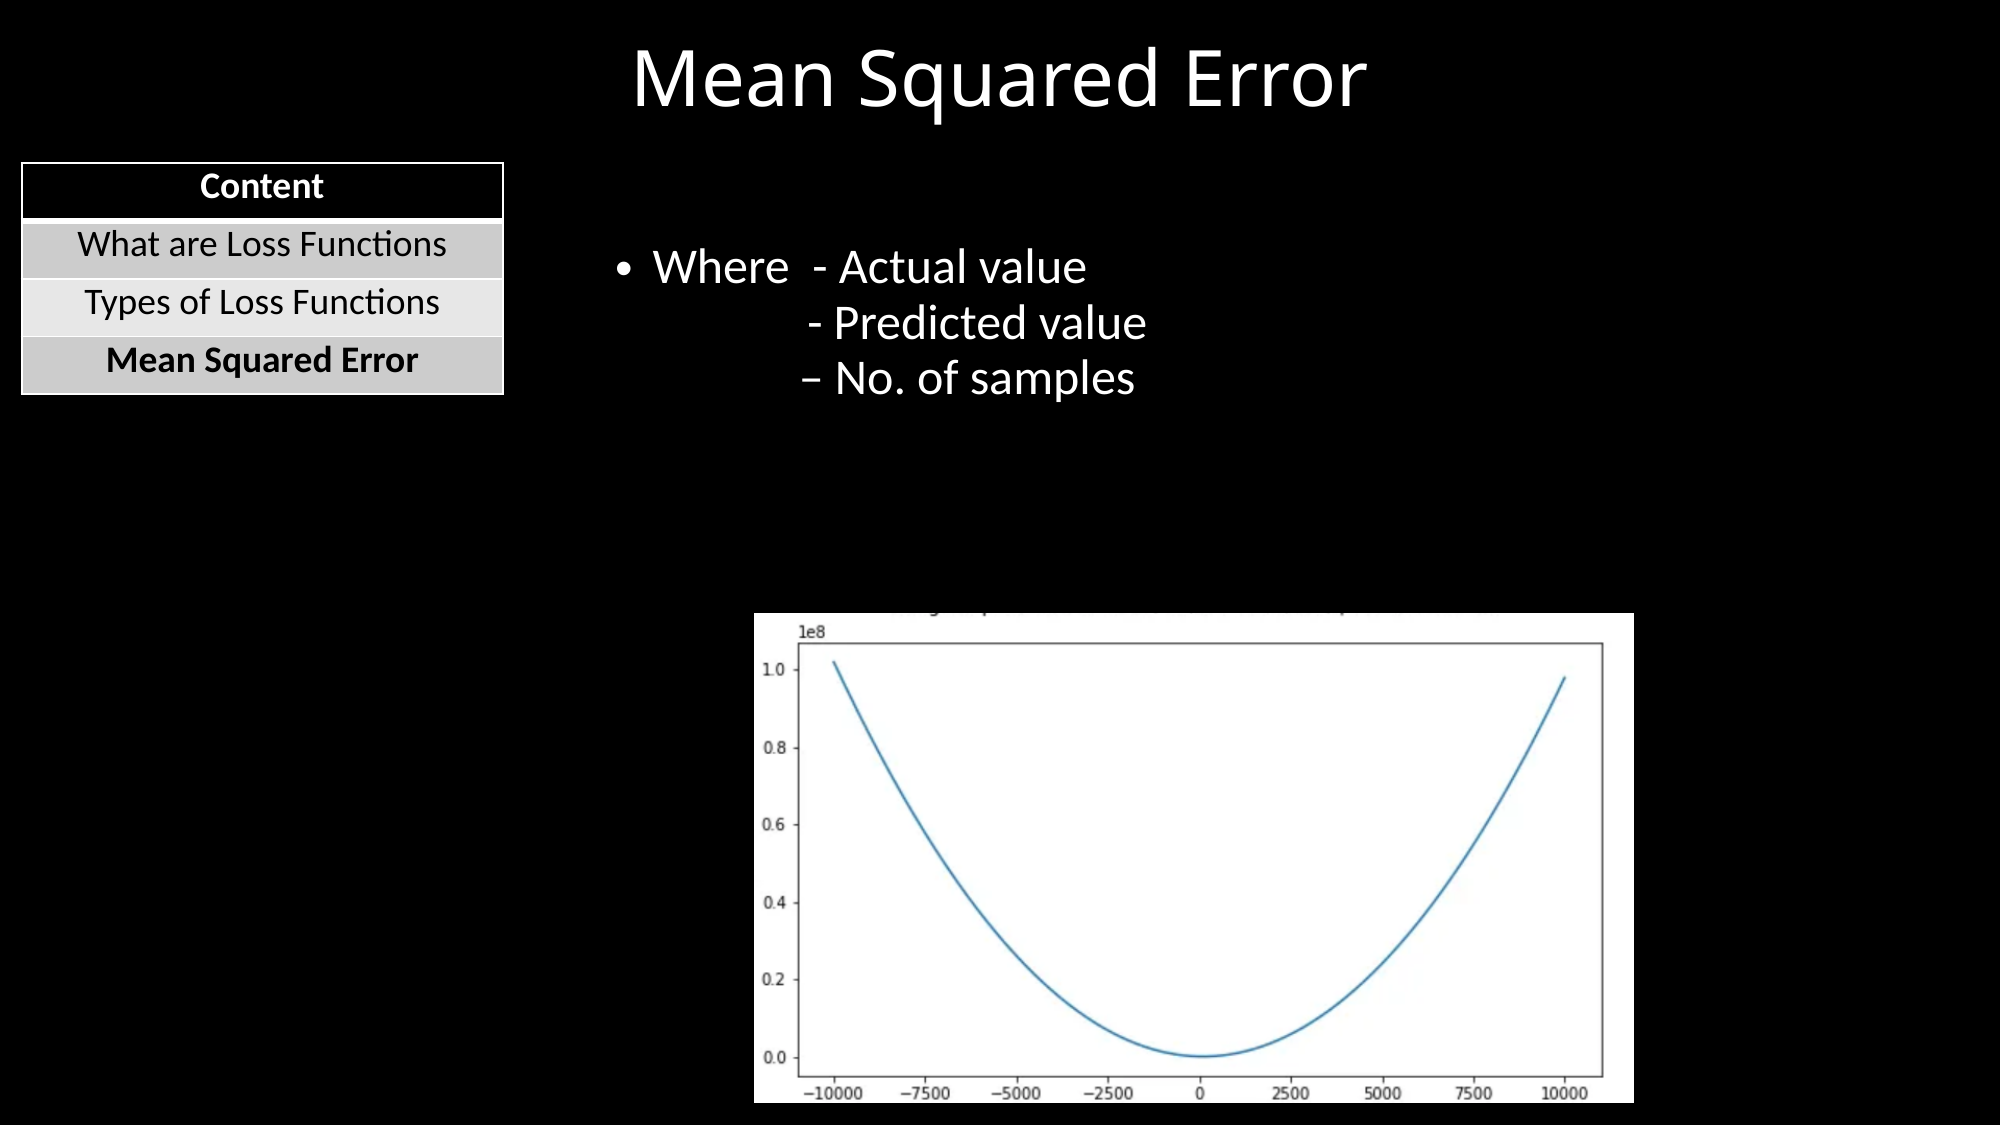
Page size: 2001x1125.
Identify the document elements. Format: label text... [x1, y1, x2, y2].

table_cell Mean Squared Error [23, 337, 502, 393]
picture [754, 613, 1634, 1103]
table_header Content [23, 164, 502, 218]
table_cell Types of Loss Functions [23, 280, 502, 336]
title Mean Squared Error [21, 22, 1979, 134]
table_cell What are Loss Functions [23, 224, 502, 278]
